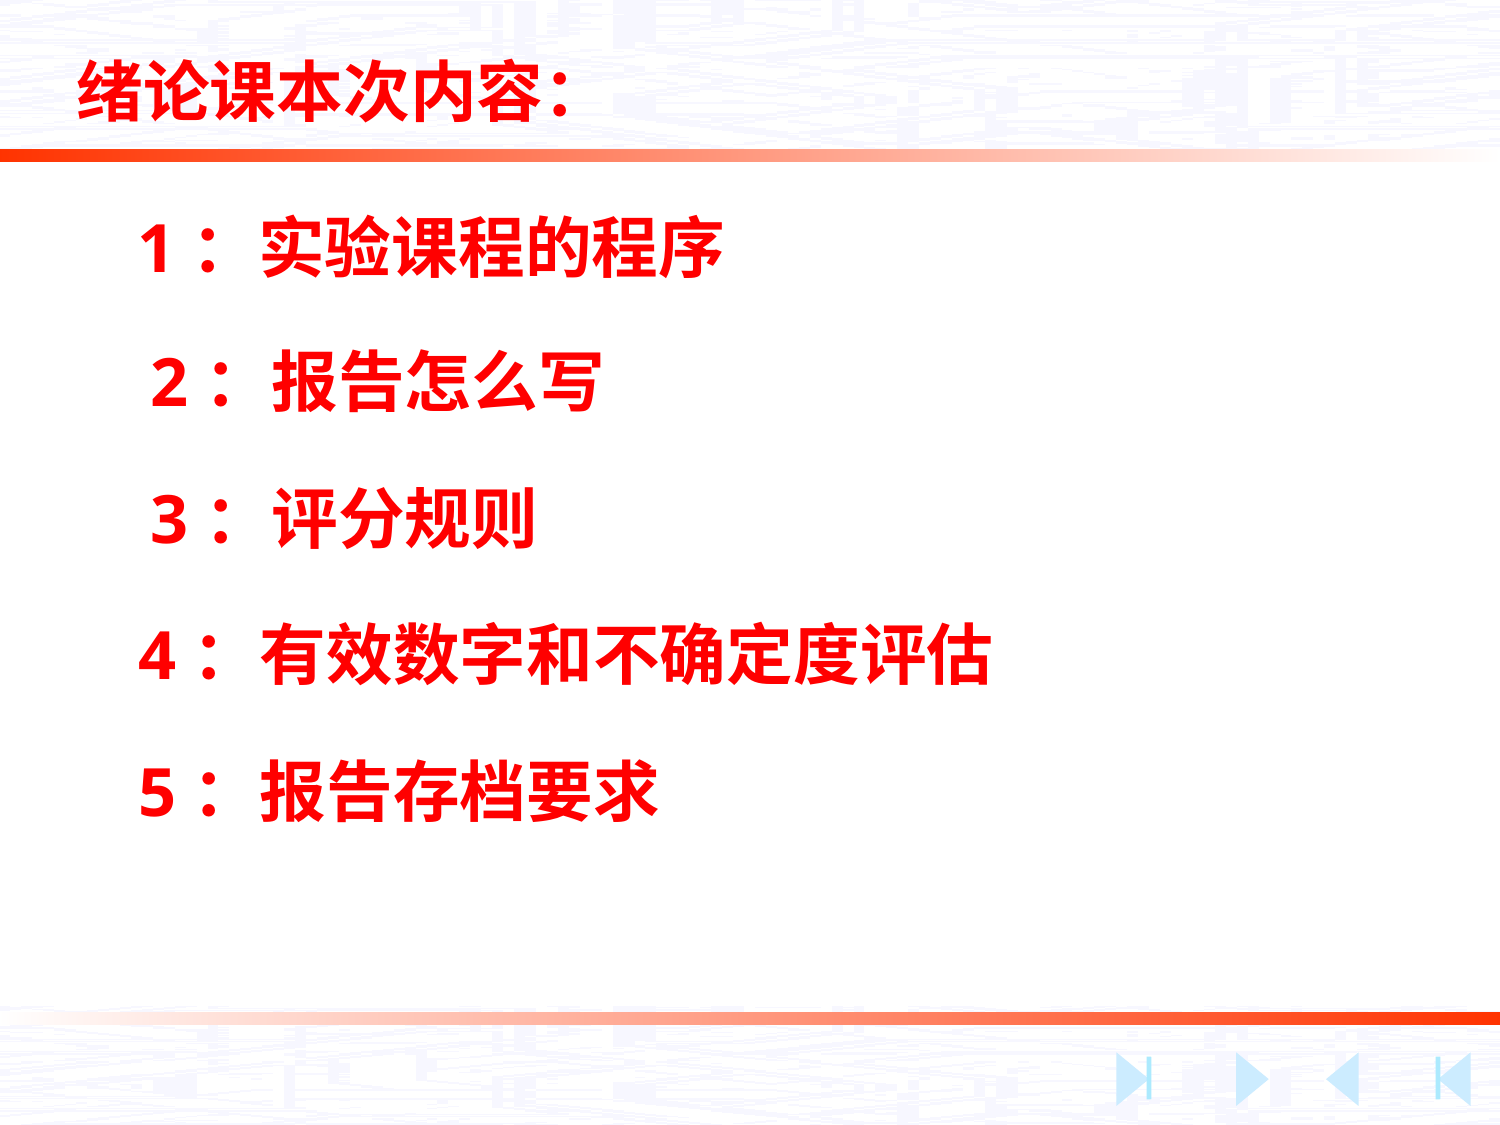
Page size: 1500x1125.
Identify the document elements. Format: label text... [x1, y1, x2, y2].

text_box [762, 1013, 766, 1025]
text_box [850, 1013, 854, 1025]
text_box 3：评分规则 [135, 469, 1081, 564]
text_box 5：报告存档要求 [123, 742, 1069, 837]
picture [0, 0, 1500, 149]
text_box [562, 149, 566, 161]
table_cell [937, 1013, 943, 1025]
picture [0, 1006, 1500, 1013]
text_box 绪论课本次内容： [0, 42, 762, 138]
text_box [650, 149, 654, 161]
picture [0, 1025, 1500, 1125]
text_box 2：报告怎么写 [135, 332, 1081, 428]
text_box 4：有效数字和不确定度评估 [123, 605, 1069, 701]
text_box 1：实验课程的程序 [70, 198, 1016, 294]
